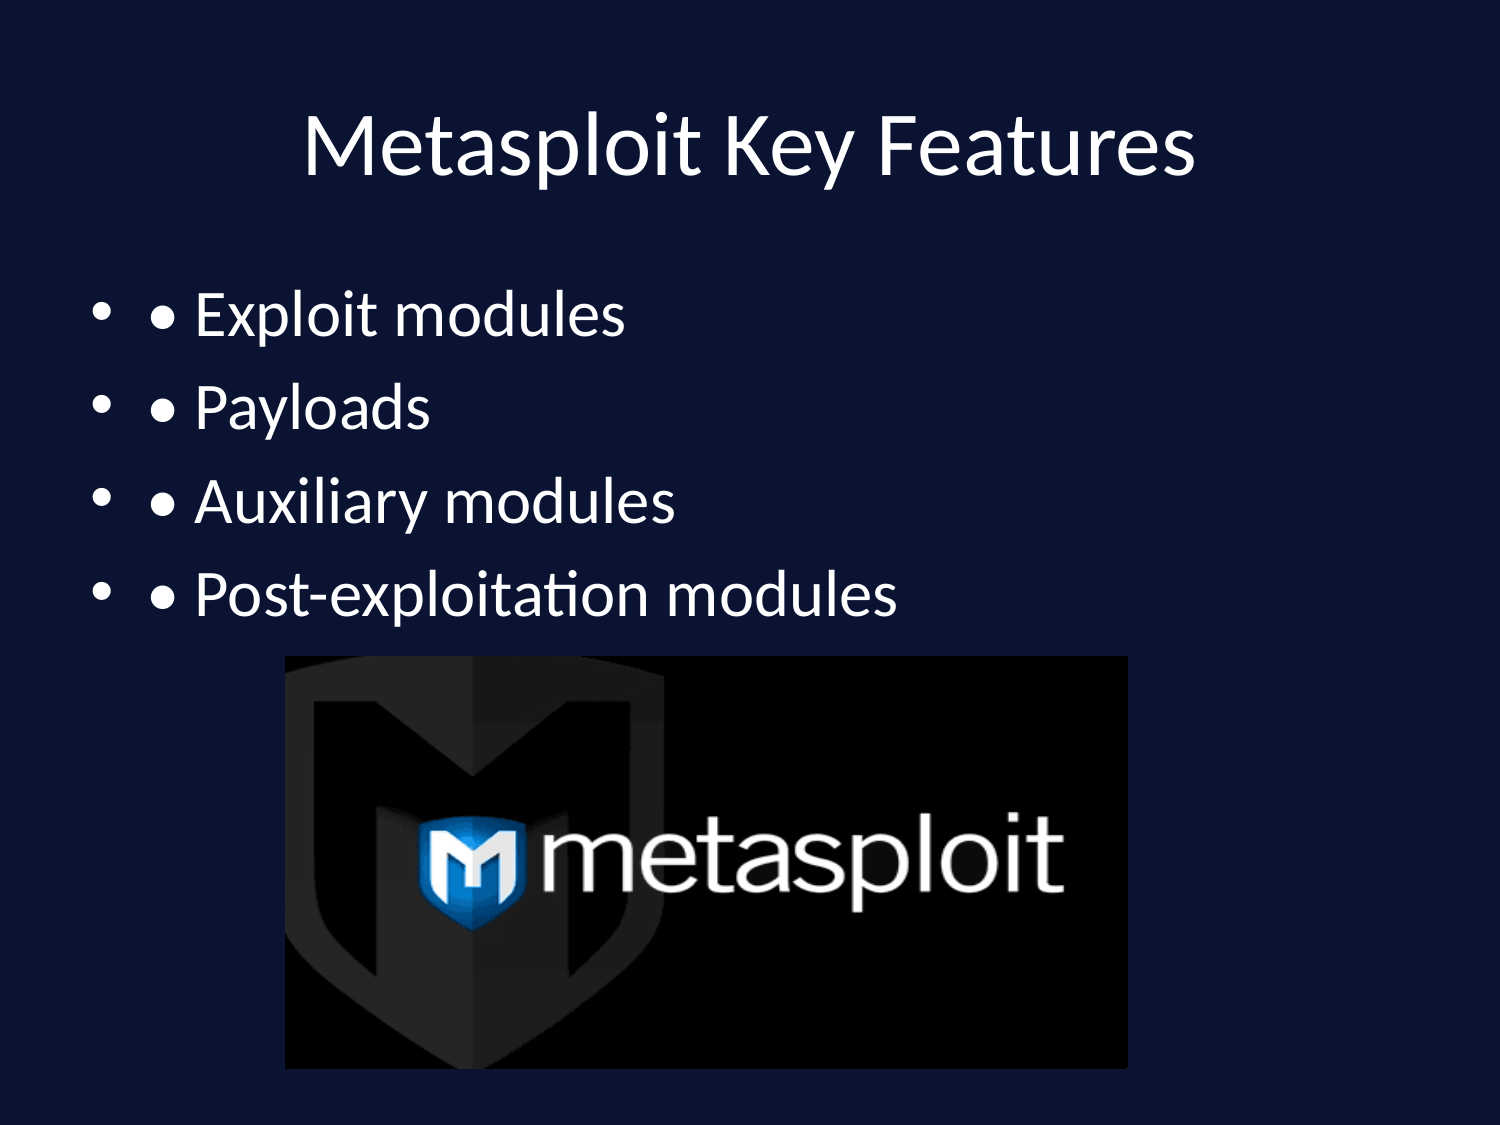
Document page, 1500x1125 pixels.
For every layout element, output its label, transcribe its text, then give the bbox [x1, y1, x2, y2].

list • Exploit modules • Payloads • Auxiliary modules • Post-exploitation modules [75, 262, 1425, 1005]
picture [284, 655, 1128, 1069]
title Metasploit Key Features [75, 45, 1425, 233]
